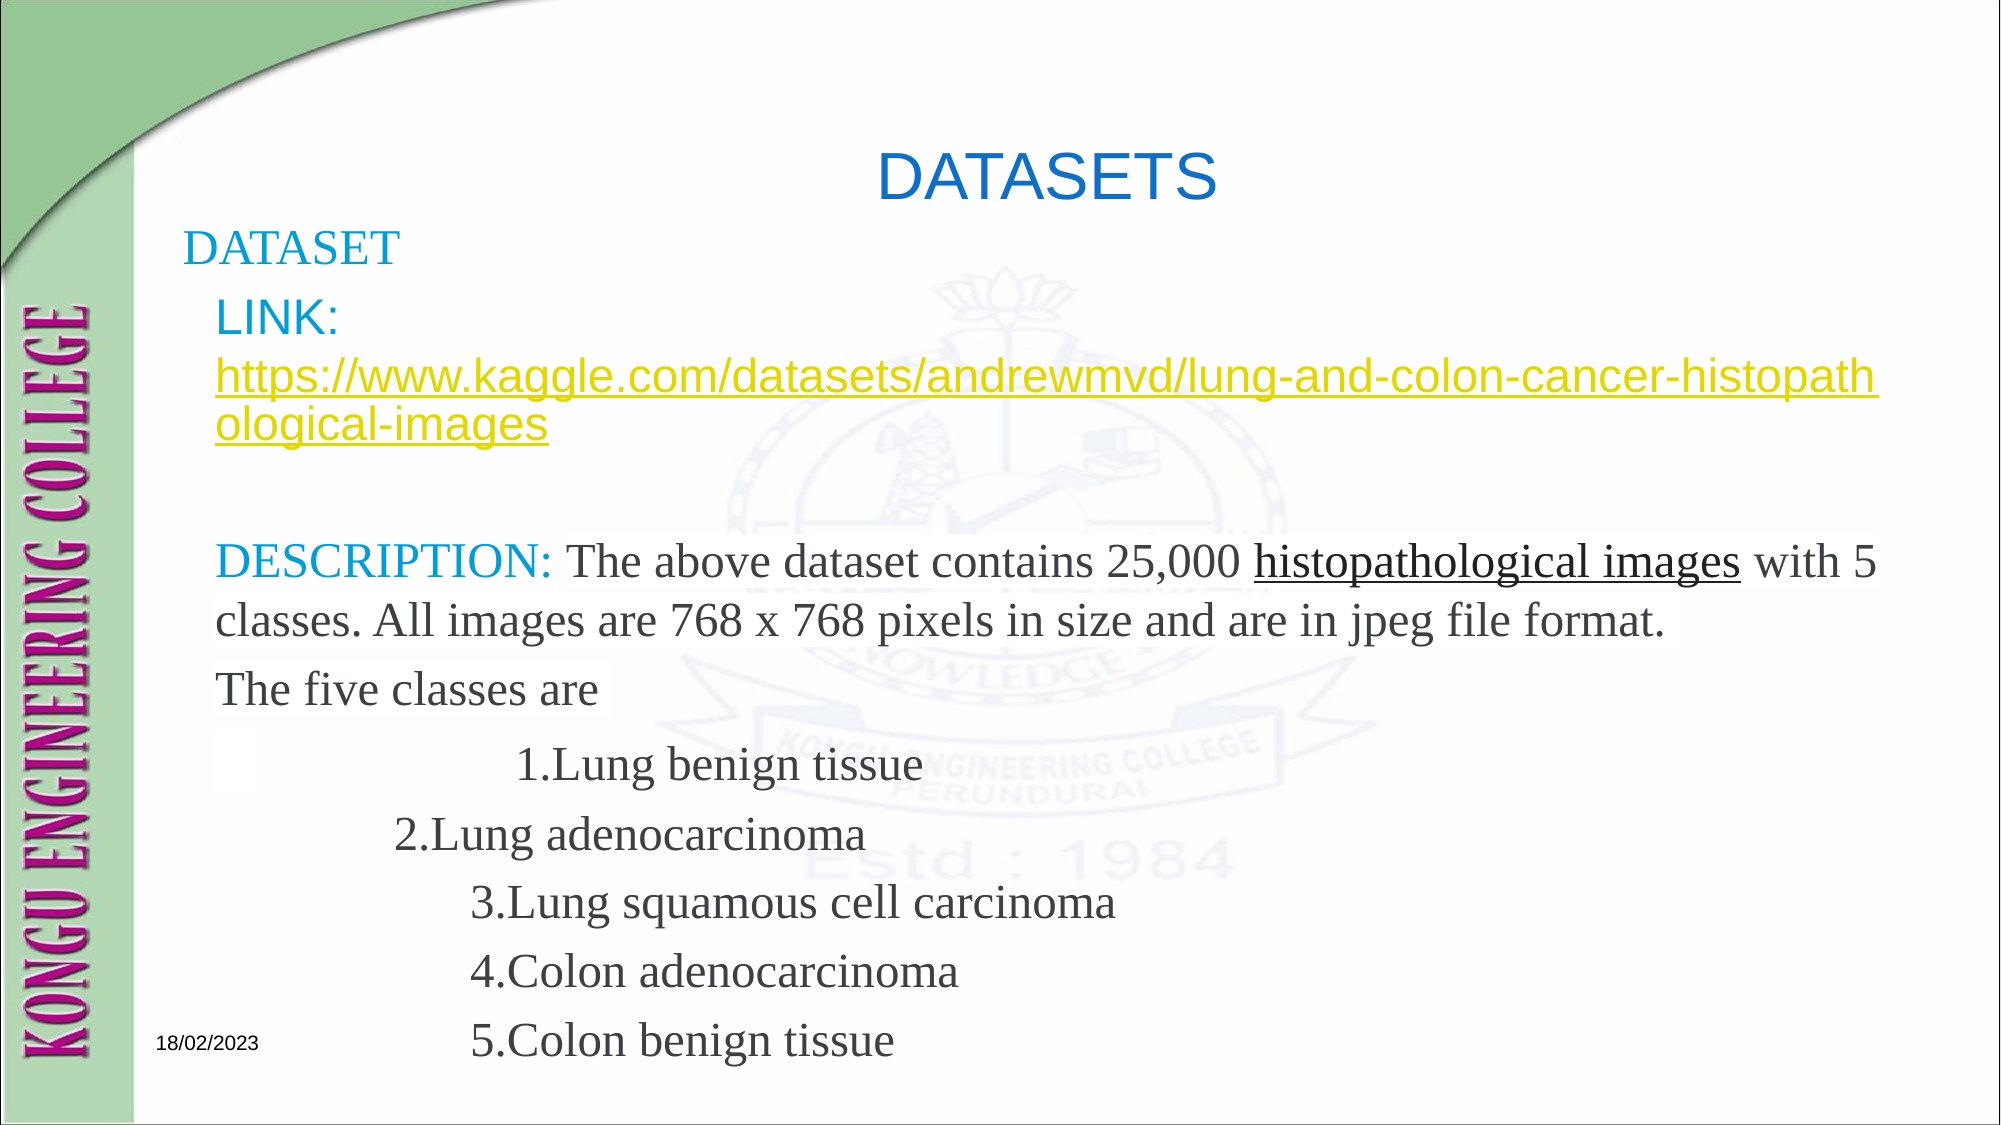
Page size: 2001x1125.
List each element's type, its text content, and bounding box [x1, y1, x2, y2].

list DATASET LINK:https://www.kaggle.com/datasets/andrewmvd/lung-and-colon-cancer-histopathological-images DESCRIPTION: The above dataset contains 25,000 histopathological images with 5 classes. All images are 768 x 768 pixels in size and are in jpeg file format. The five classes are 1.Lung benign tissue 2.Lung adenocarcinoma 3.Lung squamous cell carcinoma 4.Colon adenocarcinoma 5.Colon benign tissue [155, 137, 1900, 1038]
picture [0, 0, 2001, 1125]
text_box 18/02/2023 [140, 1017, 633, 1068]
title DATASETS [99, 115, 1900, 213]
